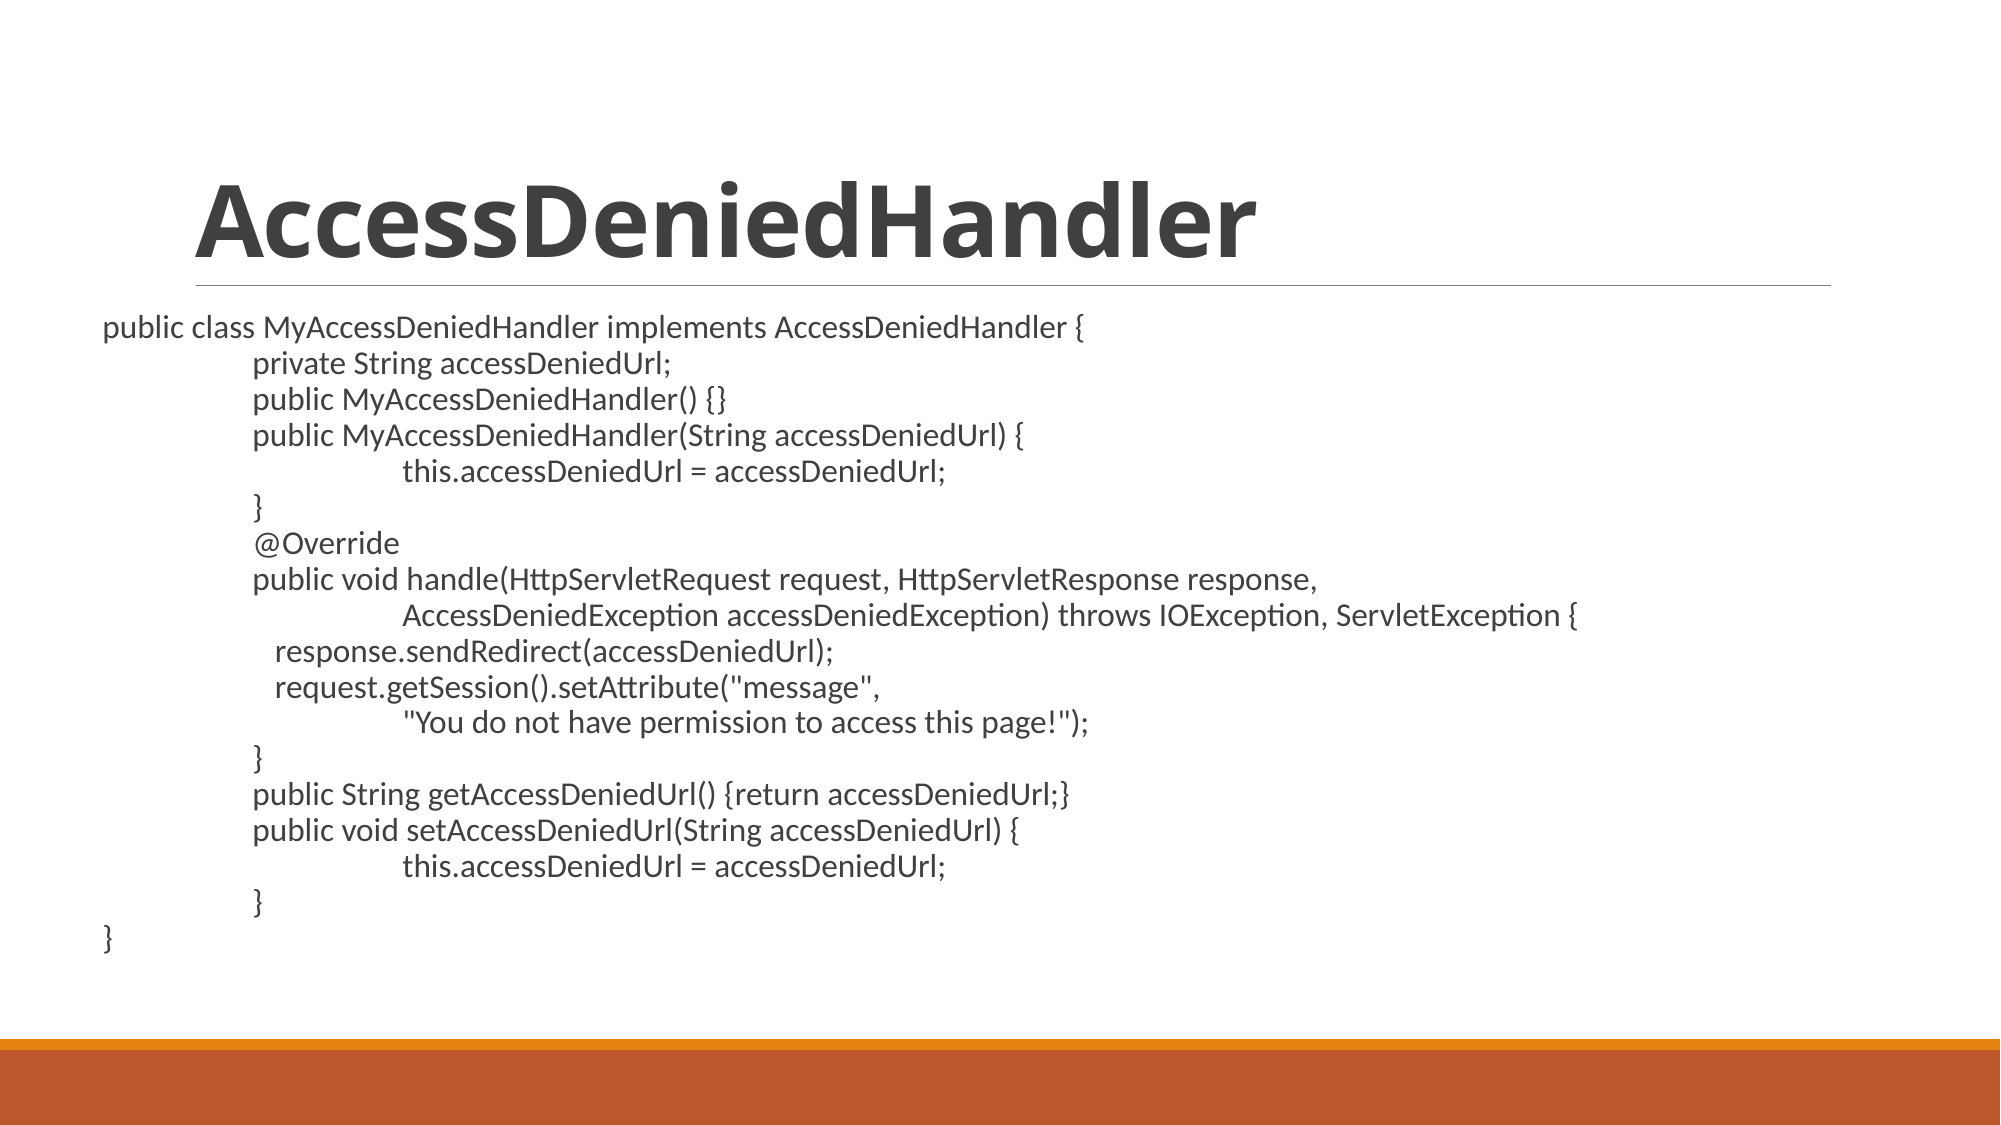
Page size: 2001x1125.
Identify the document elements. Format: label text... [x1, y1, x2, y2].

list public class MyAccessDeniedHandler implements AccessDeniedHandler { private String accessDeniedUrl; public MyAccessDeniedHandler() {} public MyAccessDeniedHandler(String accessDeniedUrl) { this.accessDeniedUrl = accessDeniedUrl; } @Override public void handle(HttpServletRequest request, HttpServletResponse response, AccessDeniedException accessDeniedException) throws IOException, ServletException { response.sendRedirect(accessDeniedUrl); request.getSession().setAttribute("message", "You do not have permission to access this page!"); } public String getAccessDeniedUrl() {return accessDeniedUrl;} public void setAccessDeniedUrl(String accessDeniedUrl) { this.accessDeniedUrl = accessDeniedUrl; } } [87, 302, 1908, 963]
title AccessDeniedHandler [180, 47, 1830, 285]
